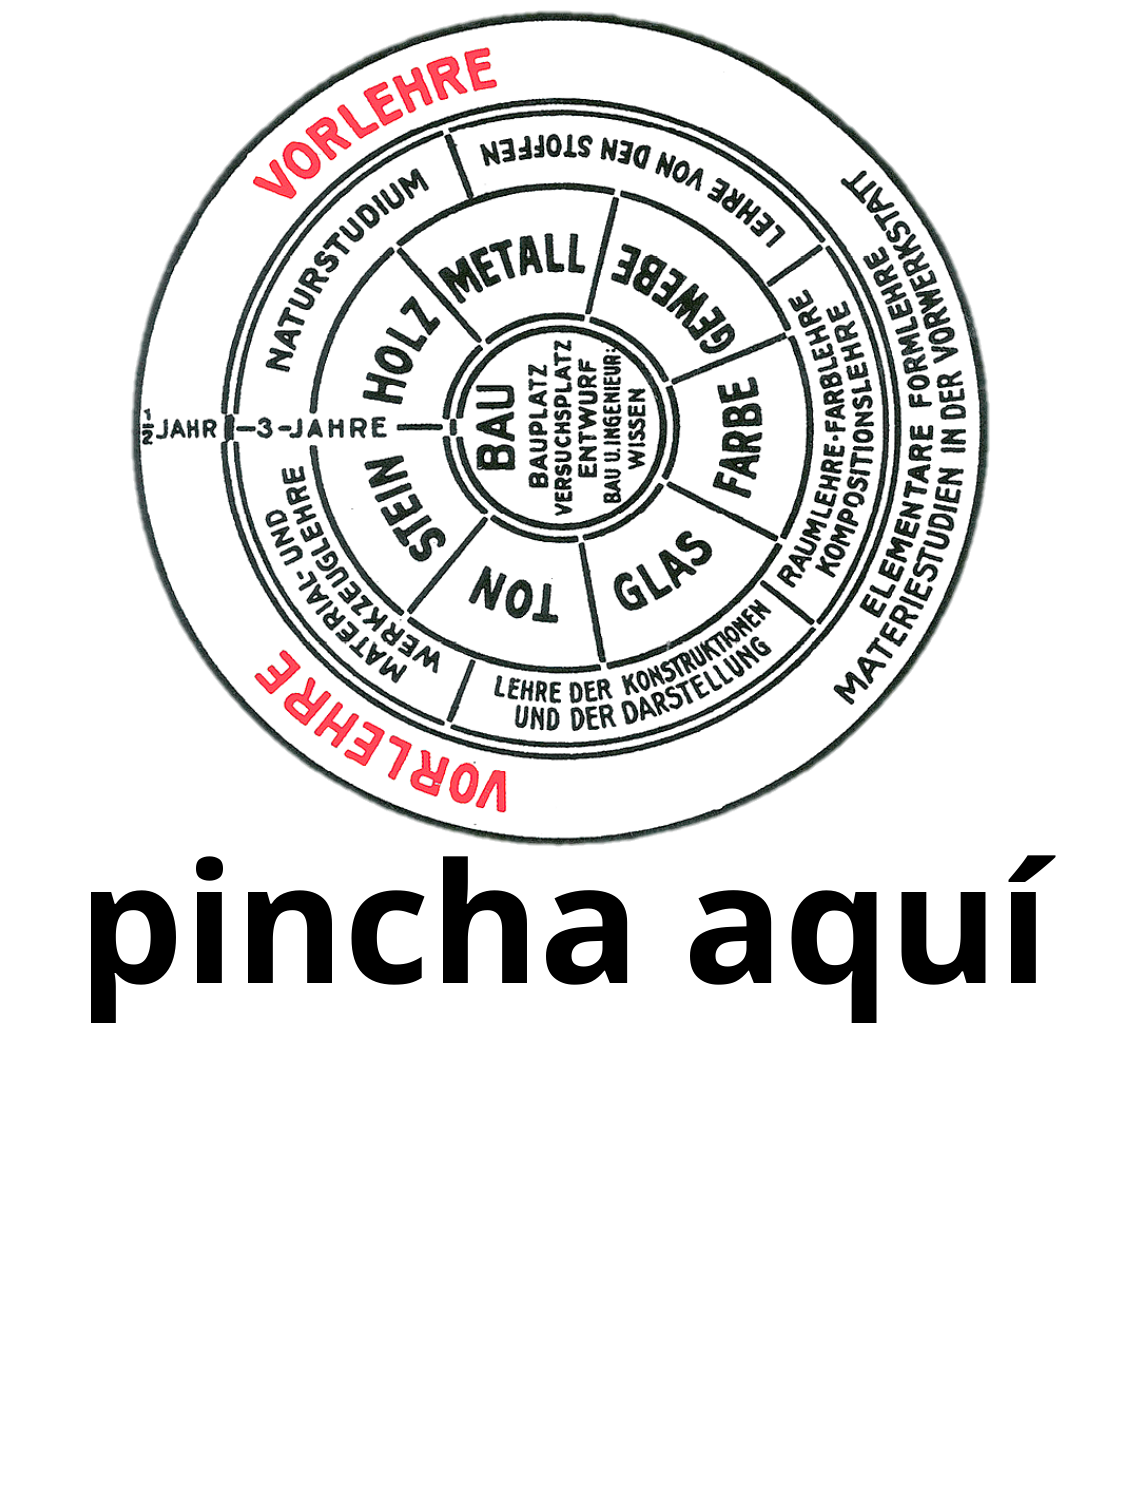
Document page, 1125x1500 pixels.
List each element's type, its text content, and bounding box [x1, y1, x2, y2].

text_box pincha aquí [2, 879, 1125, 1024]
picture [0, 0, 1125, 874]
